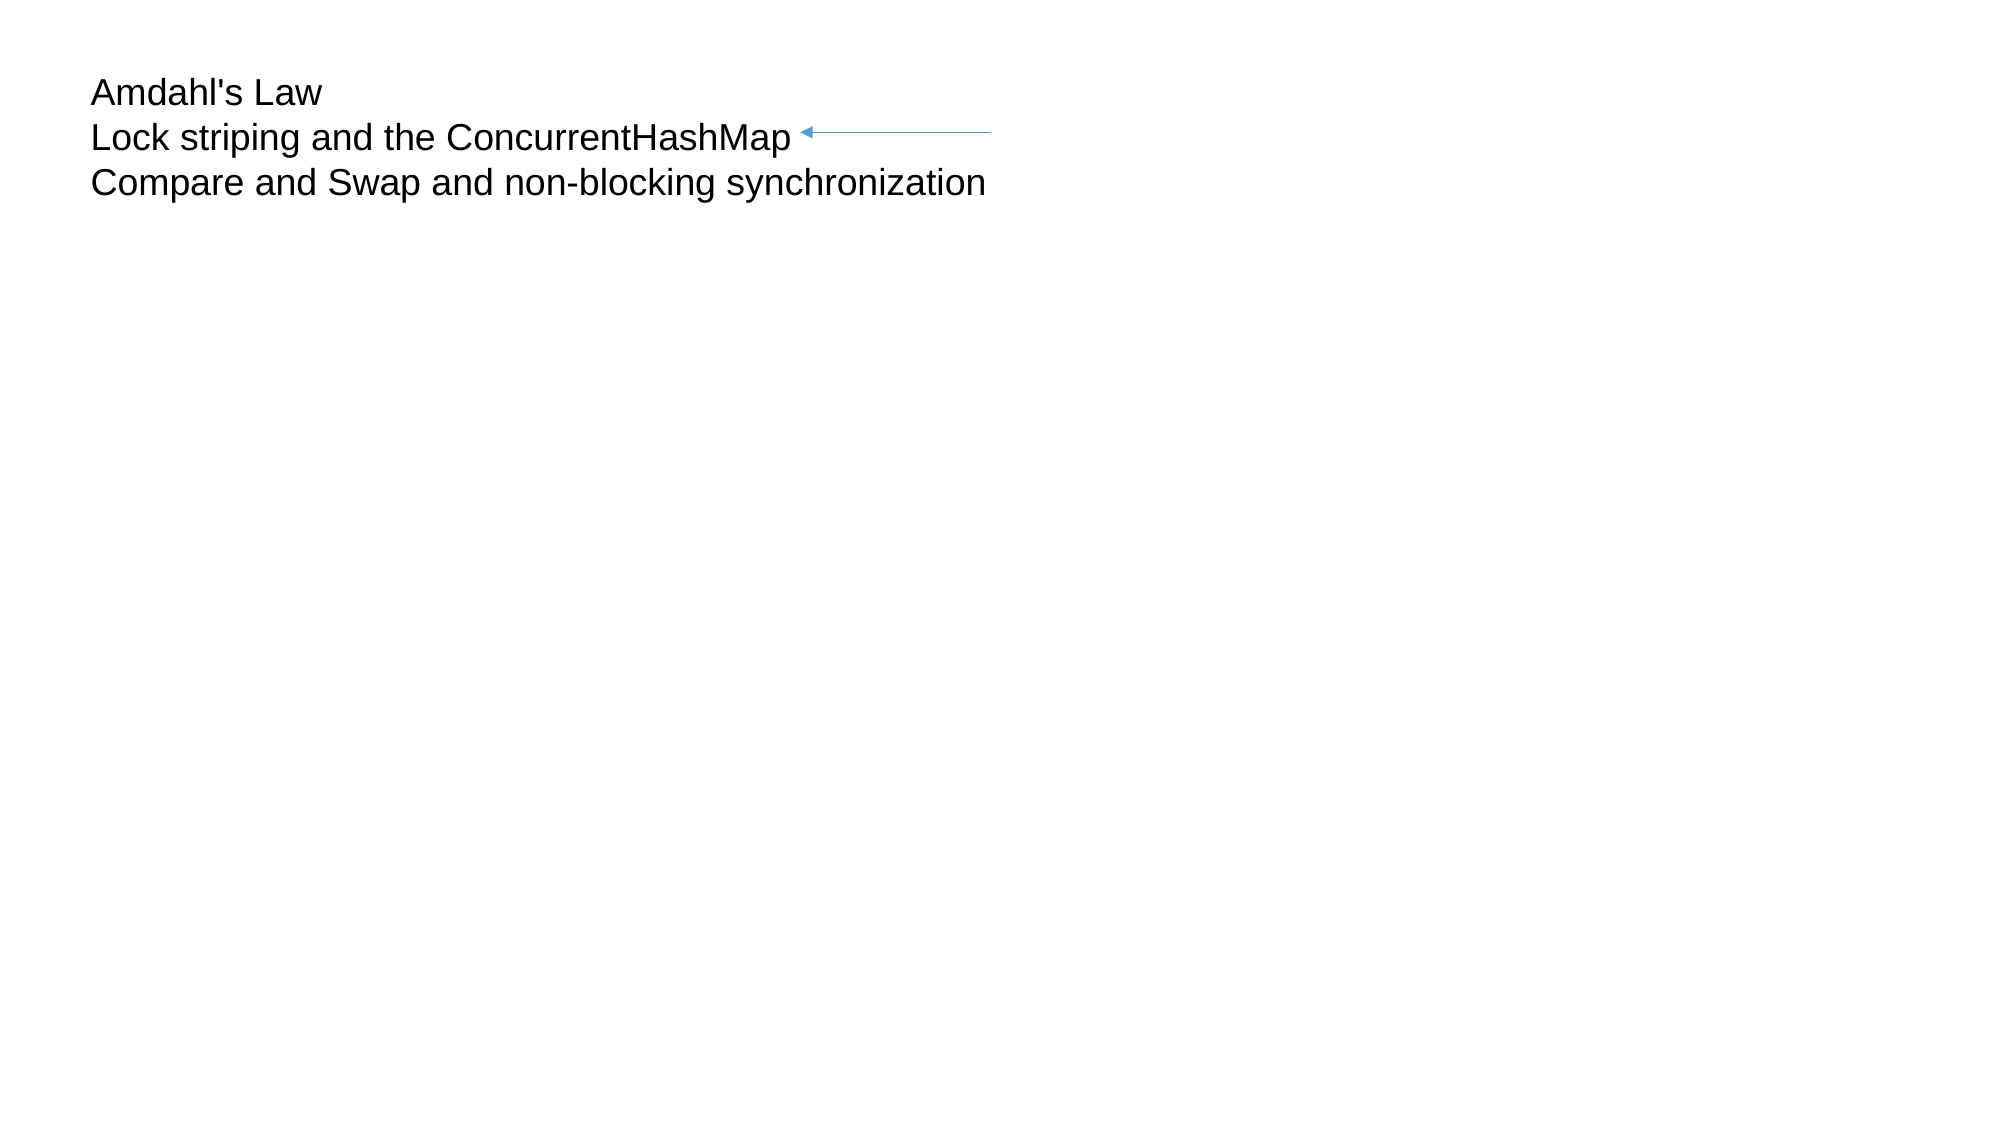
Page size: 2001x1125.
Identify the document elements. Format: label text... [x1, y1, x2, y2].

text_box Amdahl's Law Lock striping and the ConcurrentHashMap Compare and Swap and non-blocking synchronization [75, 60, 1002, 211]
